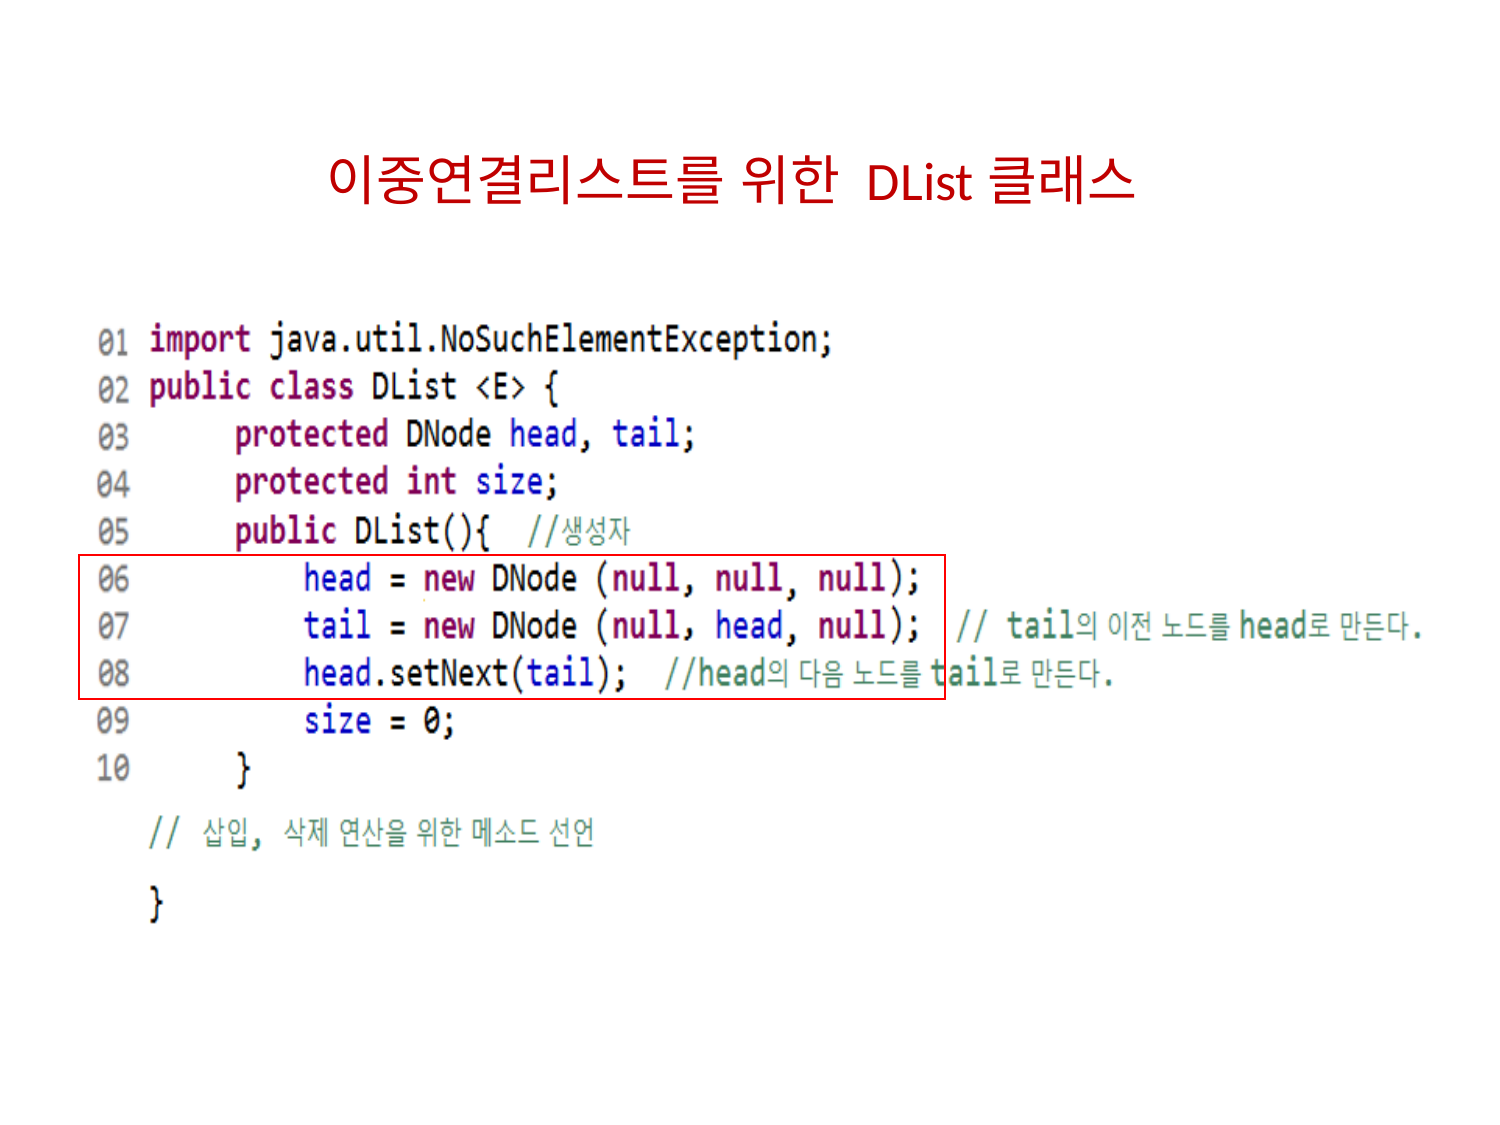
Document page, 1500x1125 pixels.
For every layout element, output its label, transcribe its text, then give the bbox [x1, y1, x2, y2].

picture [90, 315, 1437, 940]
text_box [78, 554, 90, 700]
text_box 이중연결리스트를 위한 DList클래스 [311, 139, 1153, 219]
